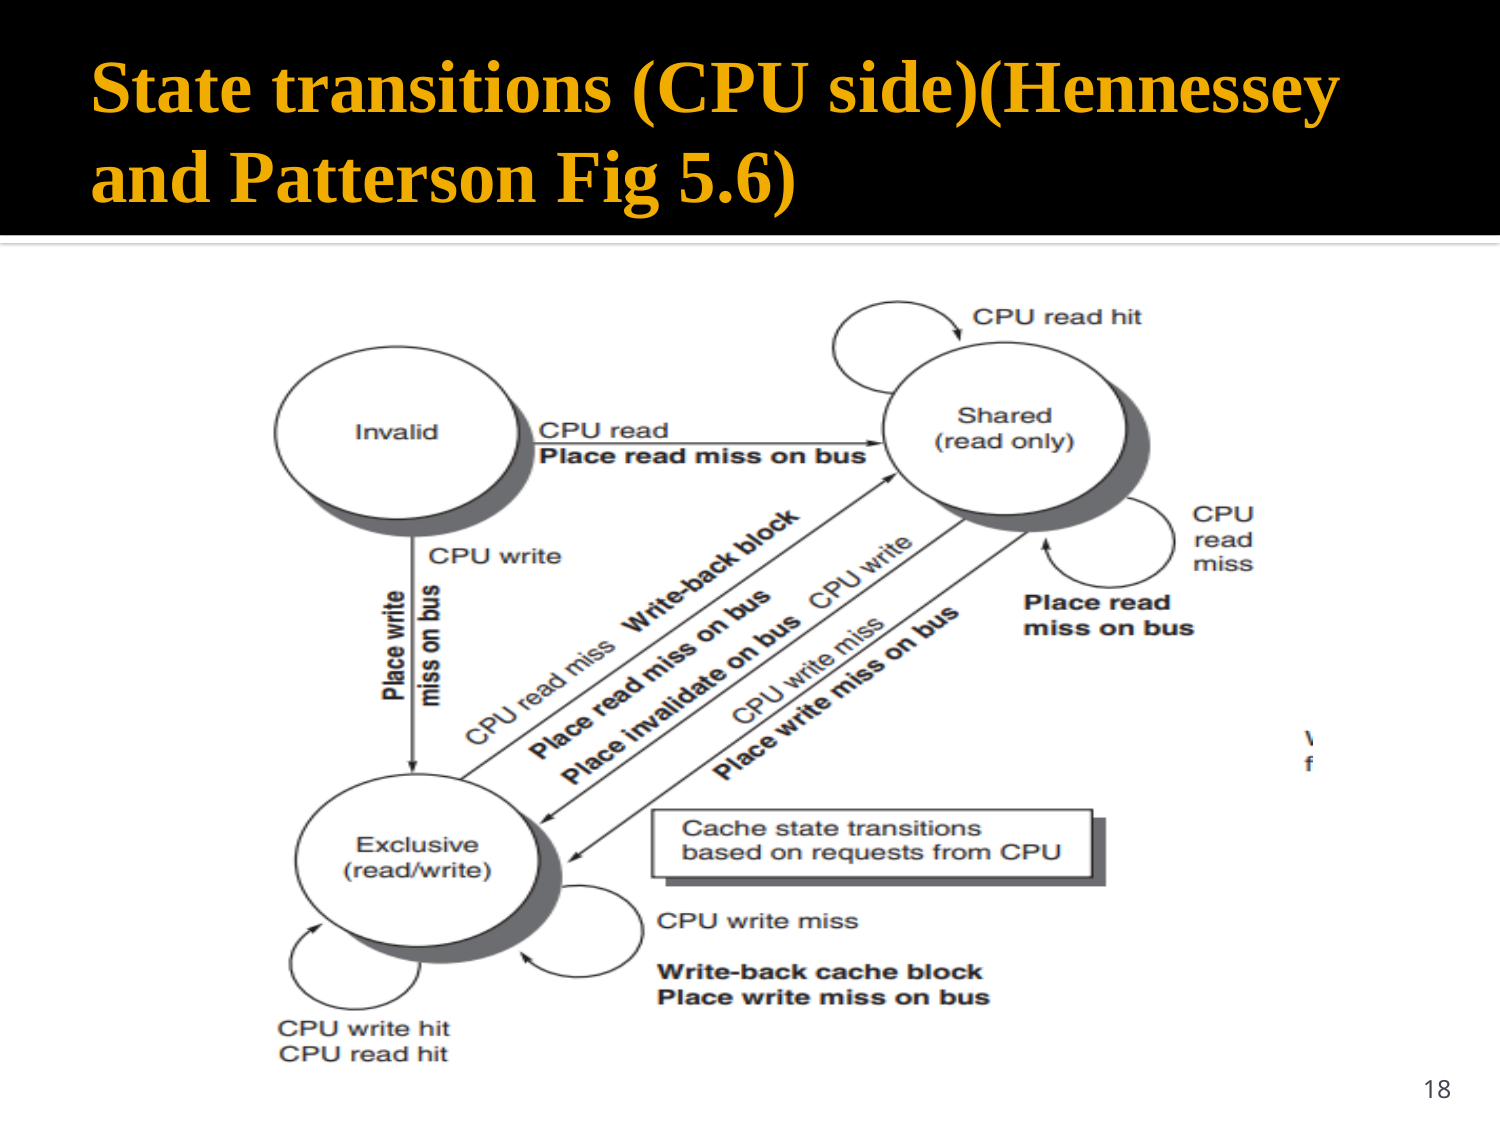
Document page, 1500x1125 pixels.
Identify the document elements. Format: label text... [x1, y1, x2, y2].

picture [149, 287, 1313, 1075]
title State transitions (CPU side)(Hennessey and Patterson Fig 5.6) [75, 24, 1425, 231]
text_box 18 [1345, 1062, 1467, 1108]
